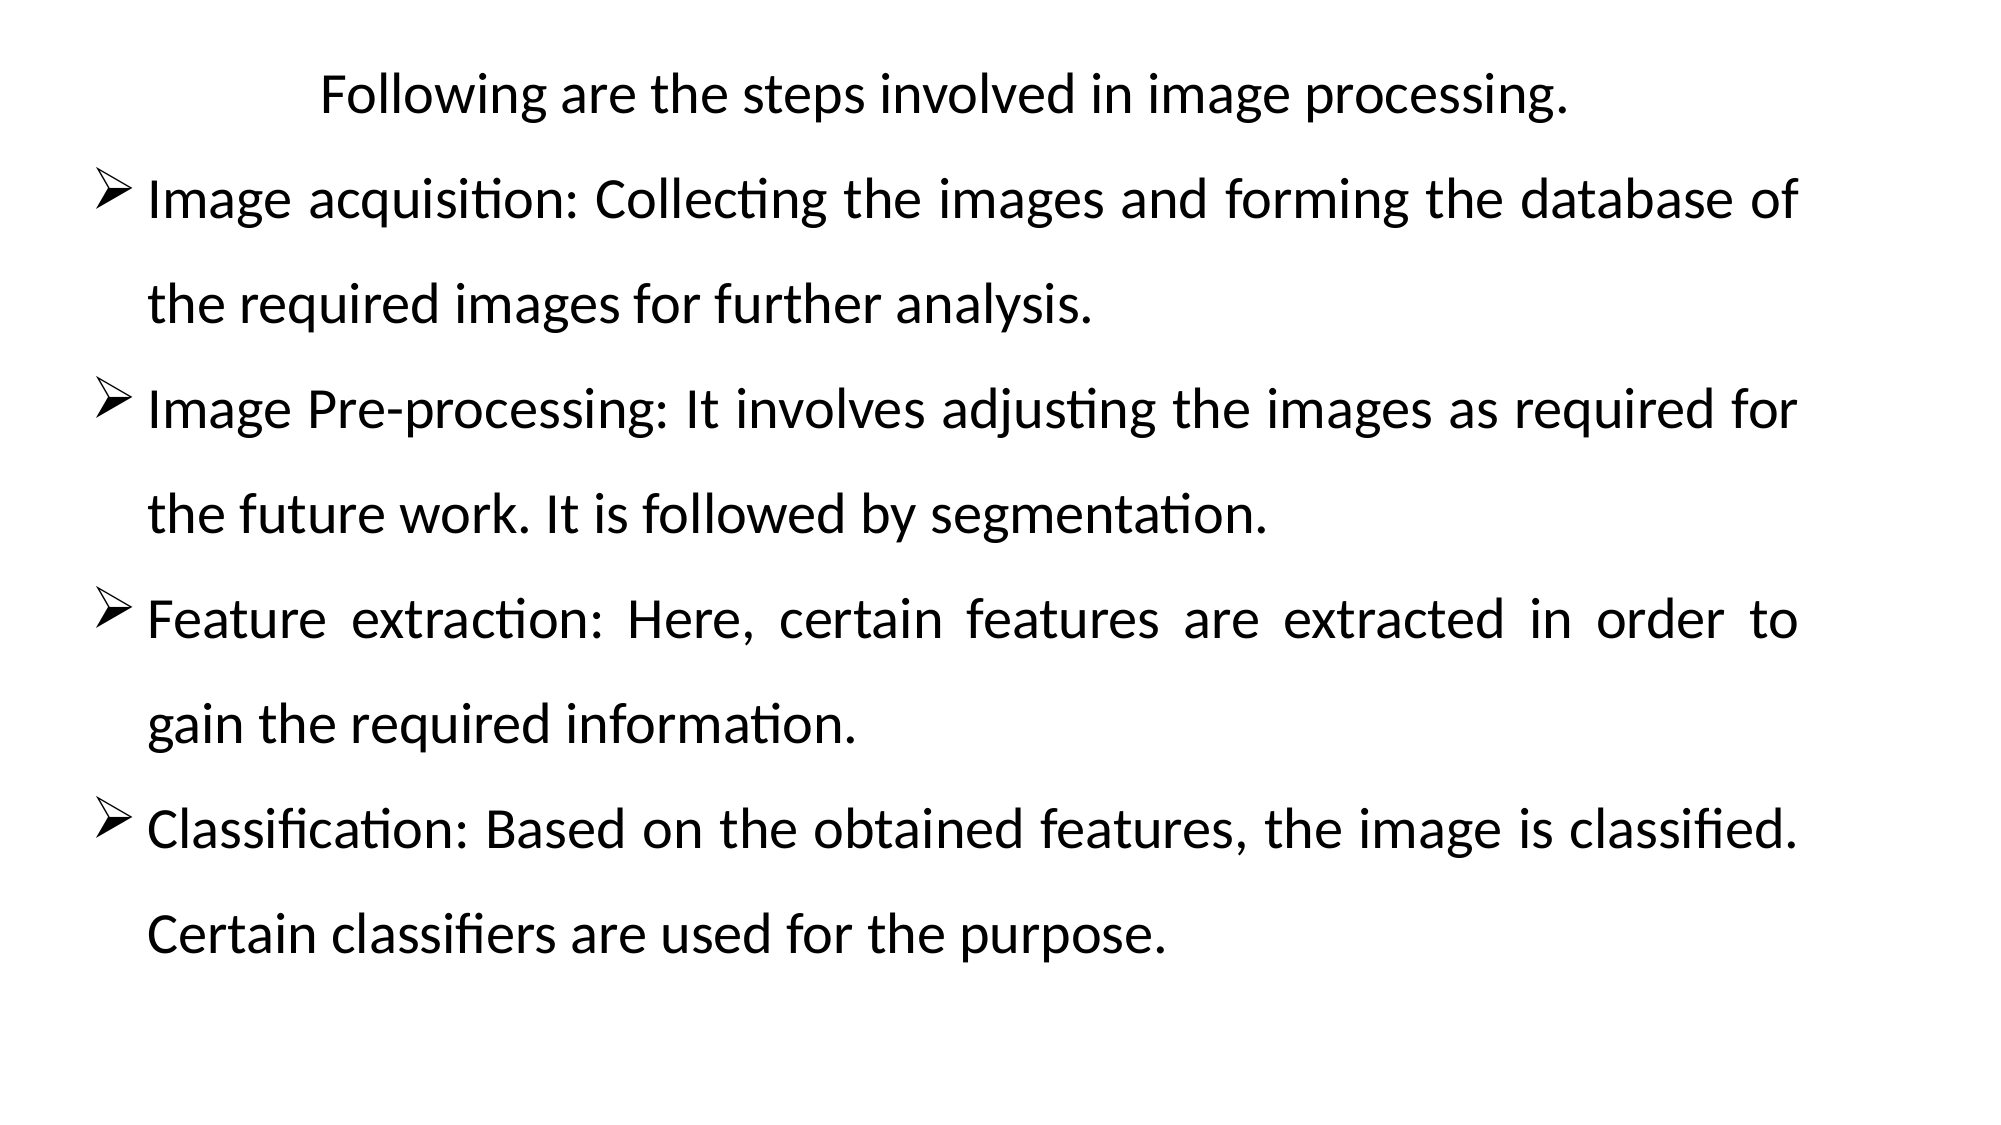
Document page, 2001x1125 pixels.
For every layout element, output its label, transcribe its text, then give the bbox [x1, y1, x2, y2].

text_box Following are the steps involved in image processing. Image acquisition: Collecting the images and forming the database of the required images for further analysis. Image Pre-processing: It involves adjusting the images as required for the future work. It is followed by segmentation. Feature extraction: Here, certain features are extracted in order to gain the required information. Classification: Based on the obtained features, the image is classified. Certain classifiers are used for the purpose. [76, 13, 1815, 1063]
